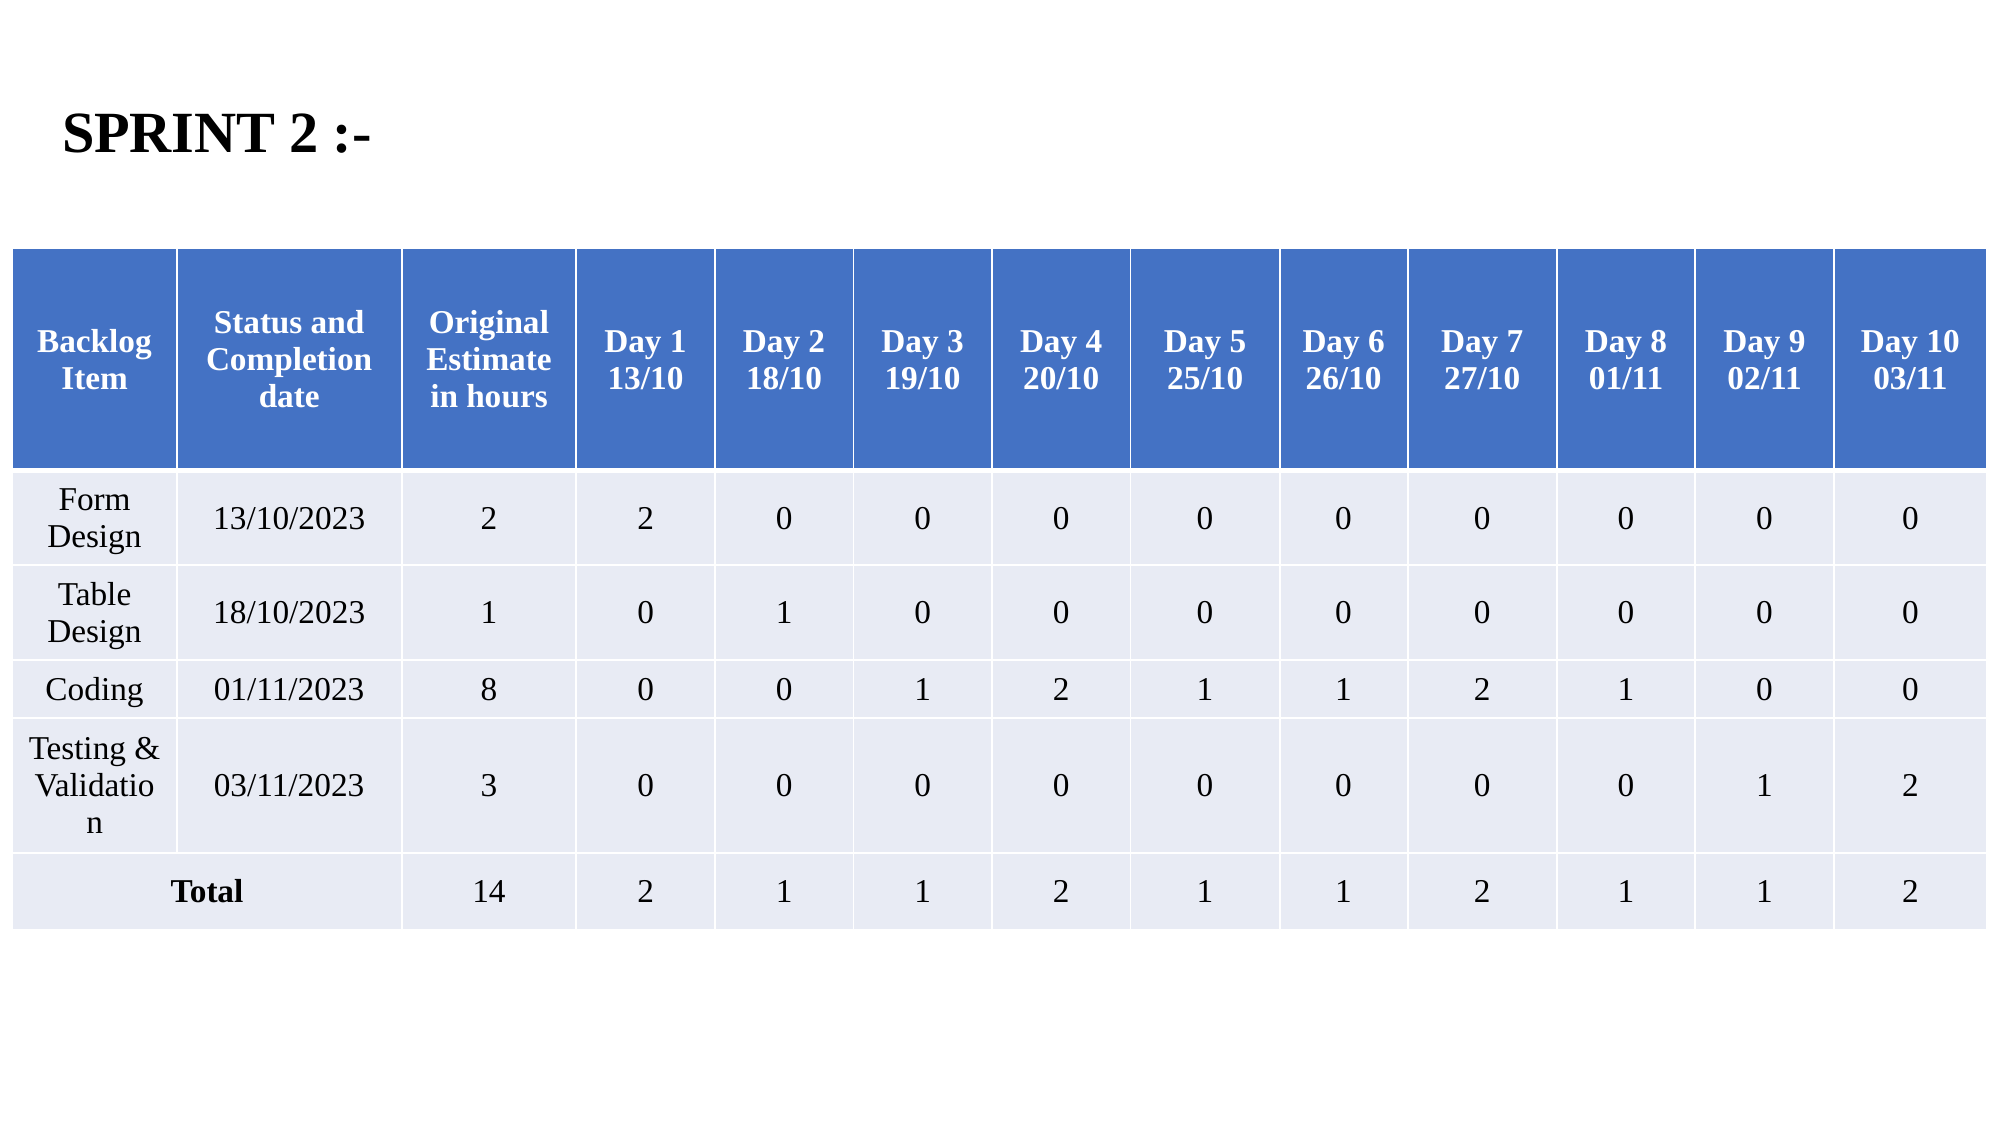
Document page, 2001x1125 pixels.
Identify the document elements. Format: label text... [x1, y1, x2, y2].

table_cell Form Design [13, 473, 176, 564]
table_cell 0 [1835, 473, 1986, 564]
table_header Day 3 19/10 [854, 249, 991, 468]
table_header Day 9 02/11 [1696, 249, 1833, 468]
table_cell 0 [577, 566, 714, 659]
table_header Status and Completion date [178, 249, 401, 468]
table_cell 0 [993, 473, 1130, 564]
table_cell 0 [577, 719, 714, 852]
table_cell 18/10/2023 [178, 566, 401, 659]
table_cell 2 [1409, 661, 1556, 717]
text_box SPRINT 2 :- [47, 87, 542, 172]
table_header Day 6 26/10 [1281, 249, 1407, 468]
table_cell 0 [1558, 566, 1694, 659]
table_header Day 7 27/10 [1409, 249, 1556, 468]
table_cell 3 [403, 719, 575, 852]
table_cell 2 [1409, 854, 1556, 929]
table_cell 2 [577, 854, 714, 929]
table_header Original Estimate in hours [403, 249, 575, 468]
table_cell 03/11/2023 [178, 719, 401, 852]
table_cell 1 [1281, 661, 1407, 717]
table_cell 1 [403, 566, 575, 659]
table_cell 1 [716, 566, 853, 659]
table_cell 2 [1835, 719, 1986, 852]
table_cell 1 [1281, 854, 1407, 929]
table_cell 13/10/2023 [178, 473, 401, 564]
table_cell 0 [1409, 719, 1556, 852]
table_header Day 5 25/10 [1131, 249, 1279, 468]
table_cell 0 [1131, 719, 1279, 852]
table_cell 0 [1835, 566, 1986, 659]
table_header Day 2 18/10 [716, 249, 853, 468]
table_cell 0 [716, 473, 853, 564]
table_cell 0 [577, 661, 714, 717]
table_cell 0 [1835, 661, 1986, 717]
table_cell 1 [854, 661, 991, 717]
table_cell 1 [1696, 854, 1833, 929]
table_cell Total [13, 854, 401, 929]
table_cell 0 [854, 566, 991, 659]
table_header Backlog Item [13, 249, 176, 468]
table_cell Testing & Validation [13, 719, 176, 852]
table_cell 1 [1131, 854, 1279, 929]
table_cell 0 [1281, 566, 1407, 659]
table_cell 0 [1696, 661, 1833, 717]
table_cell 0 [716, 719, 853, 852]
table_cell Table Design [13, 566, 176, 659]
table_header Day 1 13/10 [577, 249, 714, 468]
table_cell 0 [1558, 473, 1694, 564]
table_cell 01/11/2023 [178, 661, 401, 717]
table_cell 0 [716, 661, 853, 717]
table_cell 2 [993, 854, 1130, 929]
table_cell 1 [1131, 661, 1279, 717]
table_cell 2 [1835, 854, 1986, 929]
table_cell Coding [13, 661, 176, 717]
table_cell 0 [1281, 473, 1407, 564]
table_cell 14 [403, 854, 575, 929]
table_cell 1 [1696, 719, 1833, 852]
table_cell 2 [993, 661, 1130, 717]
table_cell 0 [1131, 566, 1279, 659]
table_cell 0 [1281, 719, 1407, 852]
table_cell 0 [1409, 473, 1556, 564]
table_cell 0 [1131, 473, 1279, 564]
table_header Day 10 03/11 [1835, 249, 1986, 468]
table_cell 0 [854, 473, 991, 564]
table_header Day 8 01/11 [1558, 249, 1694, 468]
table_cell 1 [716, 854, 853, 929]
table_cell 1 [1558, 854, 1694, 929]
table_cell 1 [1558, 661, 1694, 717]
table_cell 1 [854, 854, 991, 929]
table_cell 0 [1696, 473, 1833, 564]
table_cell 0 [993, 566, 1130, 659]
table_header Day 4 20/10 [993, 249, 1130, 468]
table_cell 0 [1558, 719, 1694, 852]
table_cell 2 [577, 473, 714, 564]
table_cell 0 [1696, 566, 1833, 659]
table_cell 0 [993, 719, 1130, 852]
table_cell 8 [403, 661, 575, 717]
table_cell 2 [403, 473, 575, 564]
table_cell 0 [1409, 566, 1556, 659]
table_cell 0 [854, 719, 991, 852]
